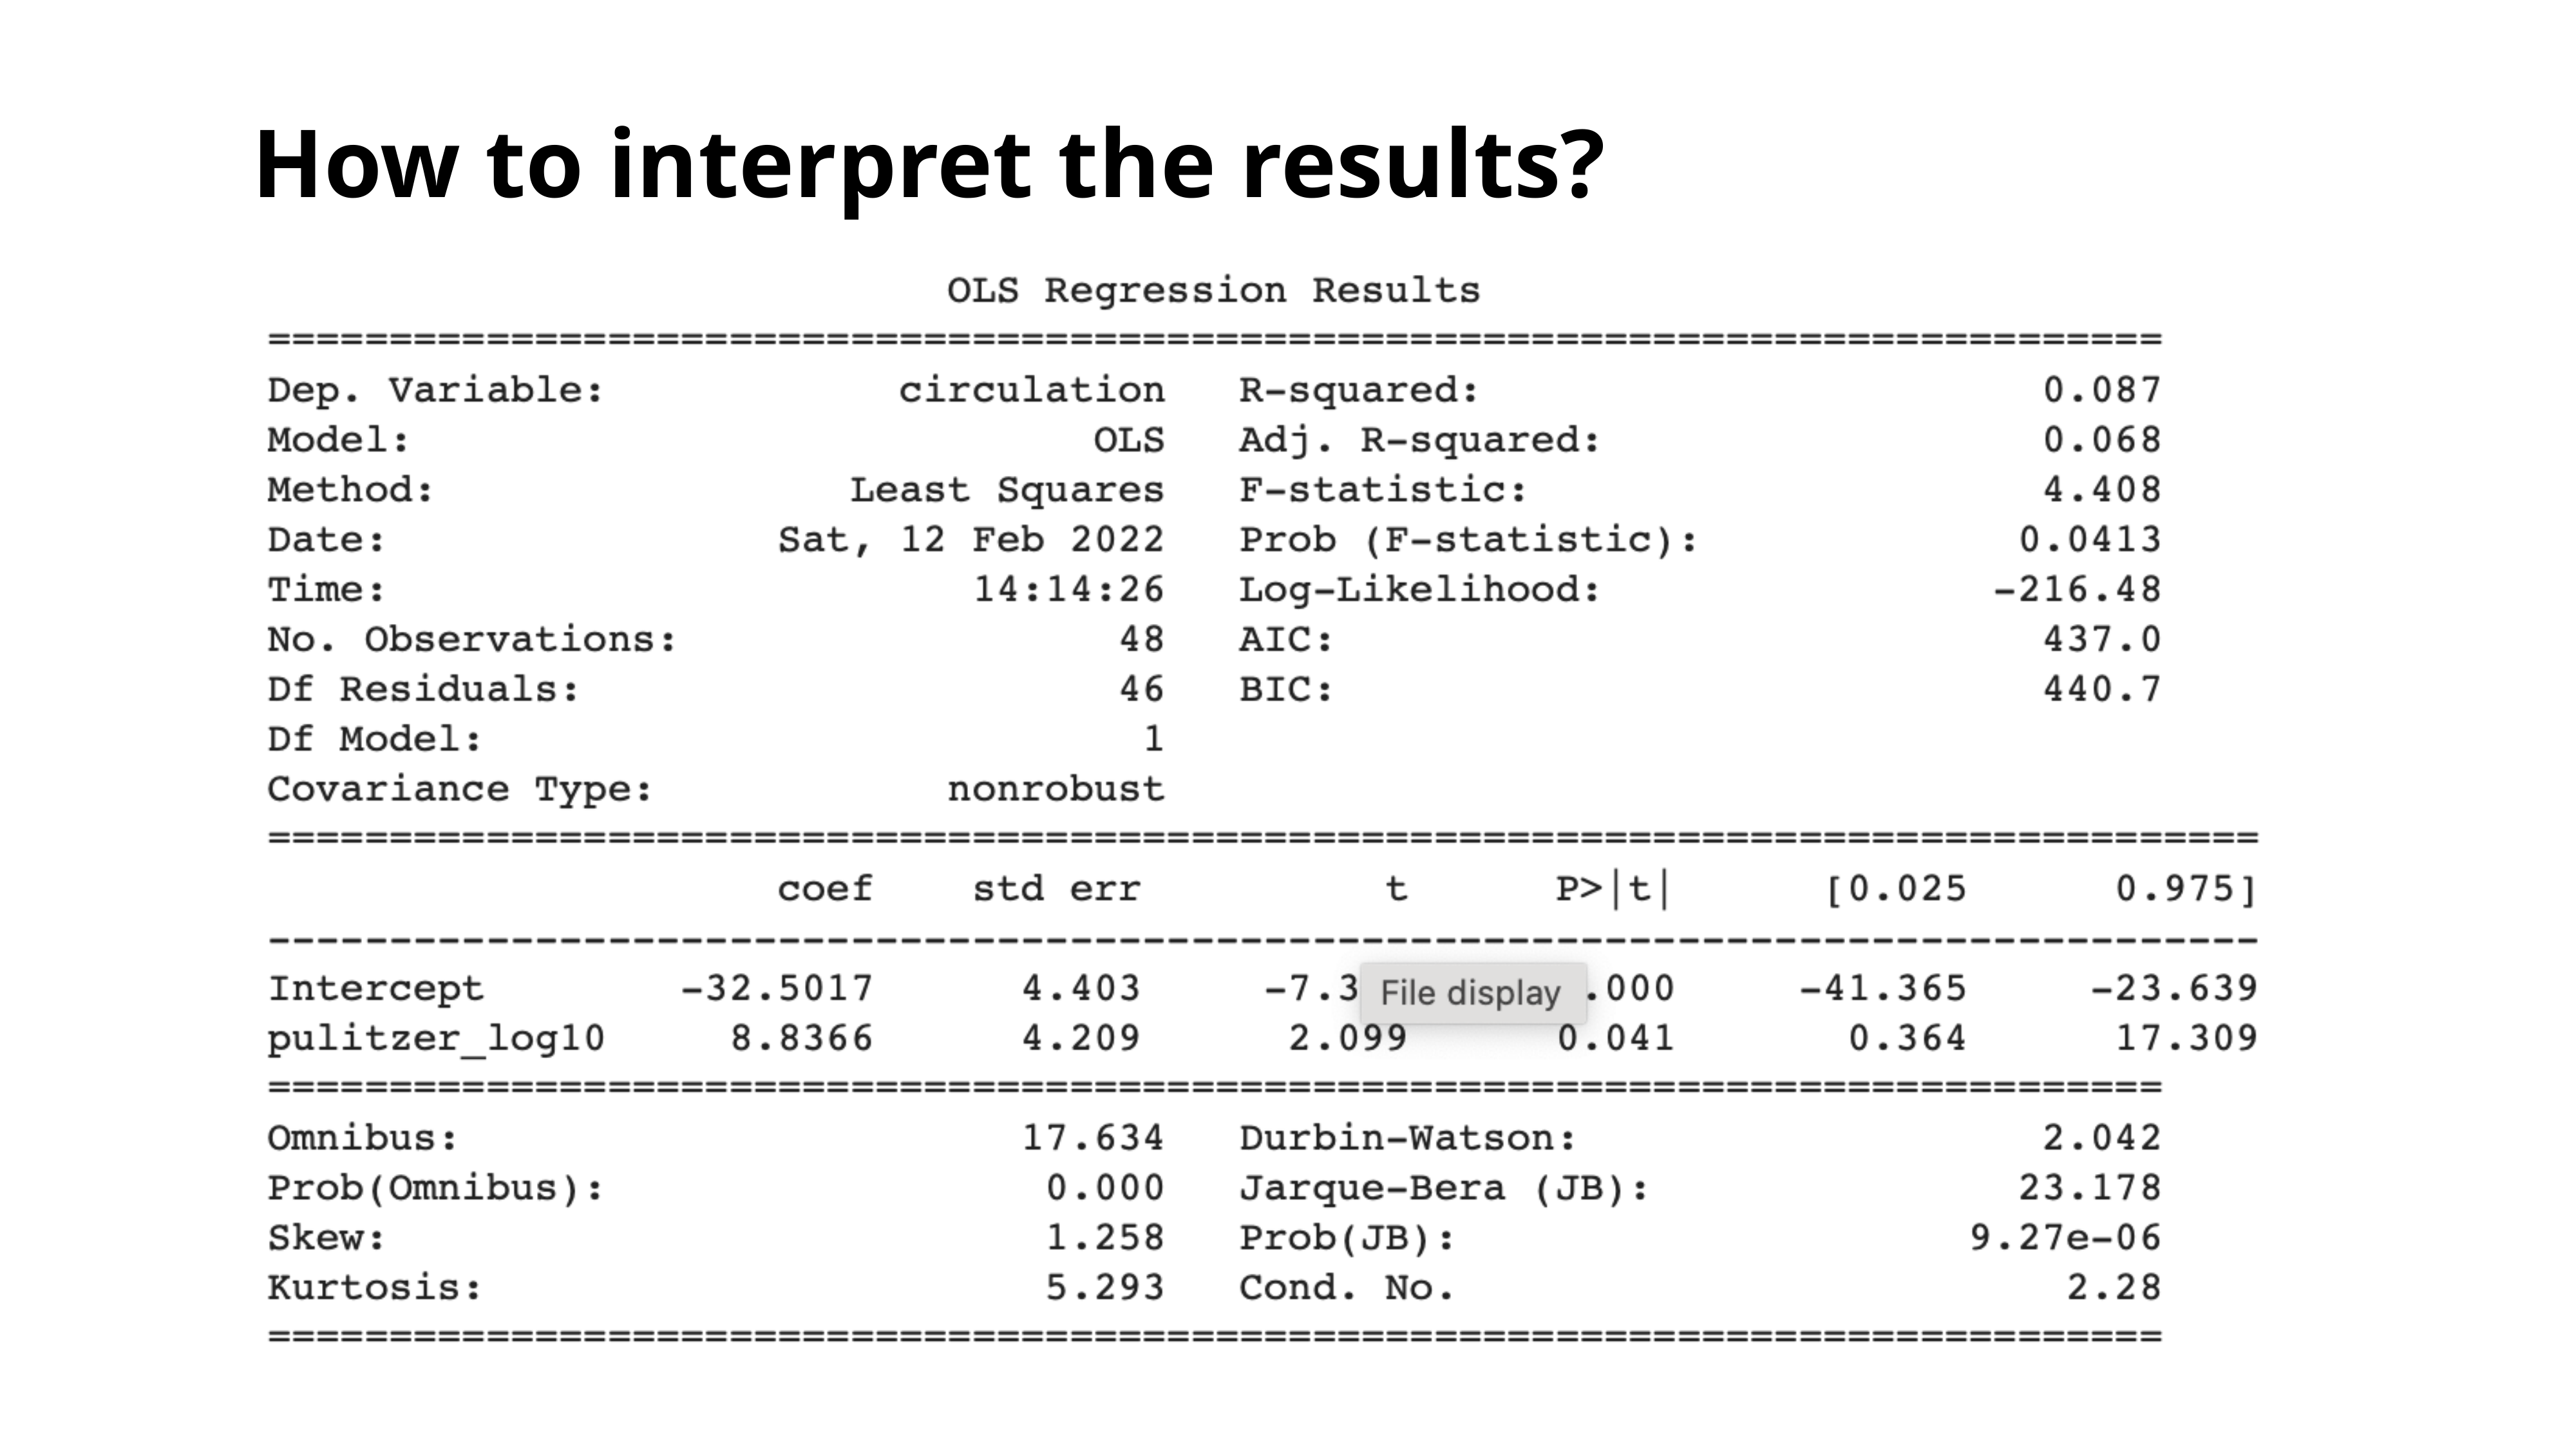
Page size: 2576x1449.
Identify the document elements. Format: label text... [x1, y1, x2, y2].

text_box How to interpret the results? [247, 98, 2017, 222]
picture [247, 263, 2287, 1389]
